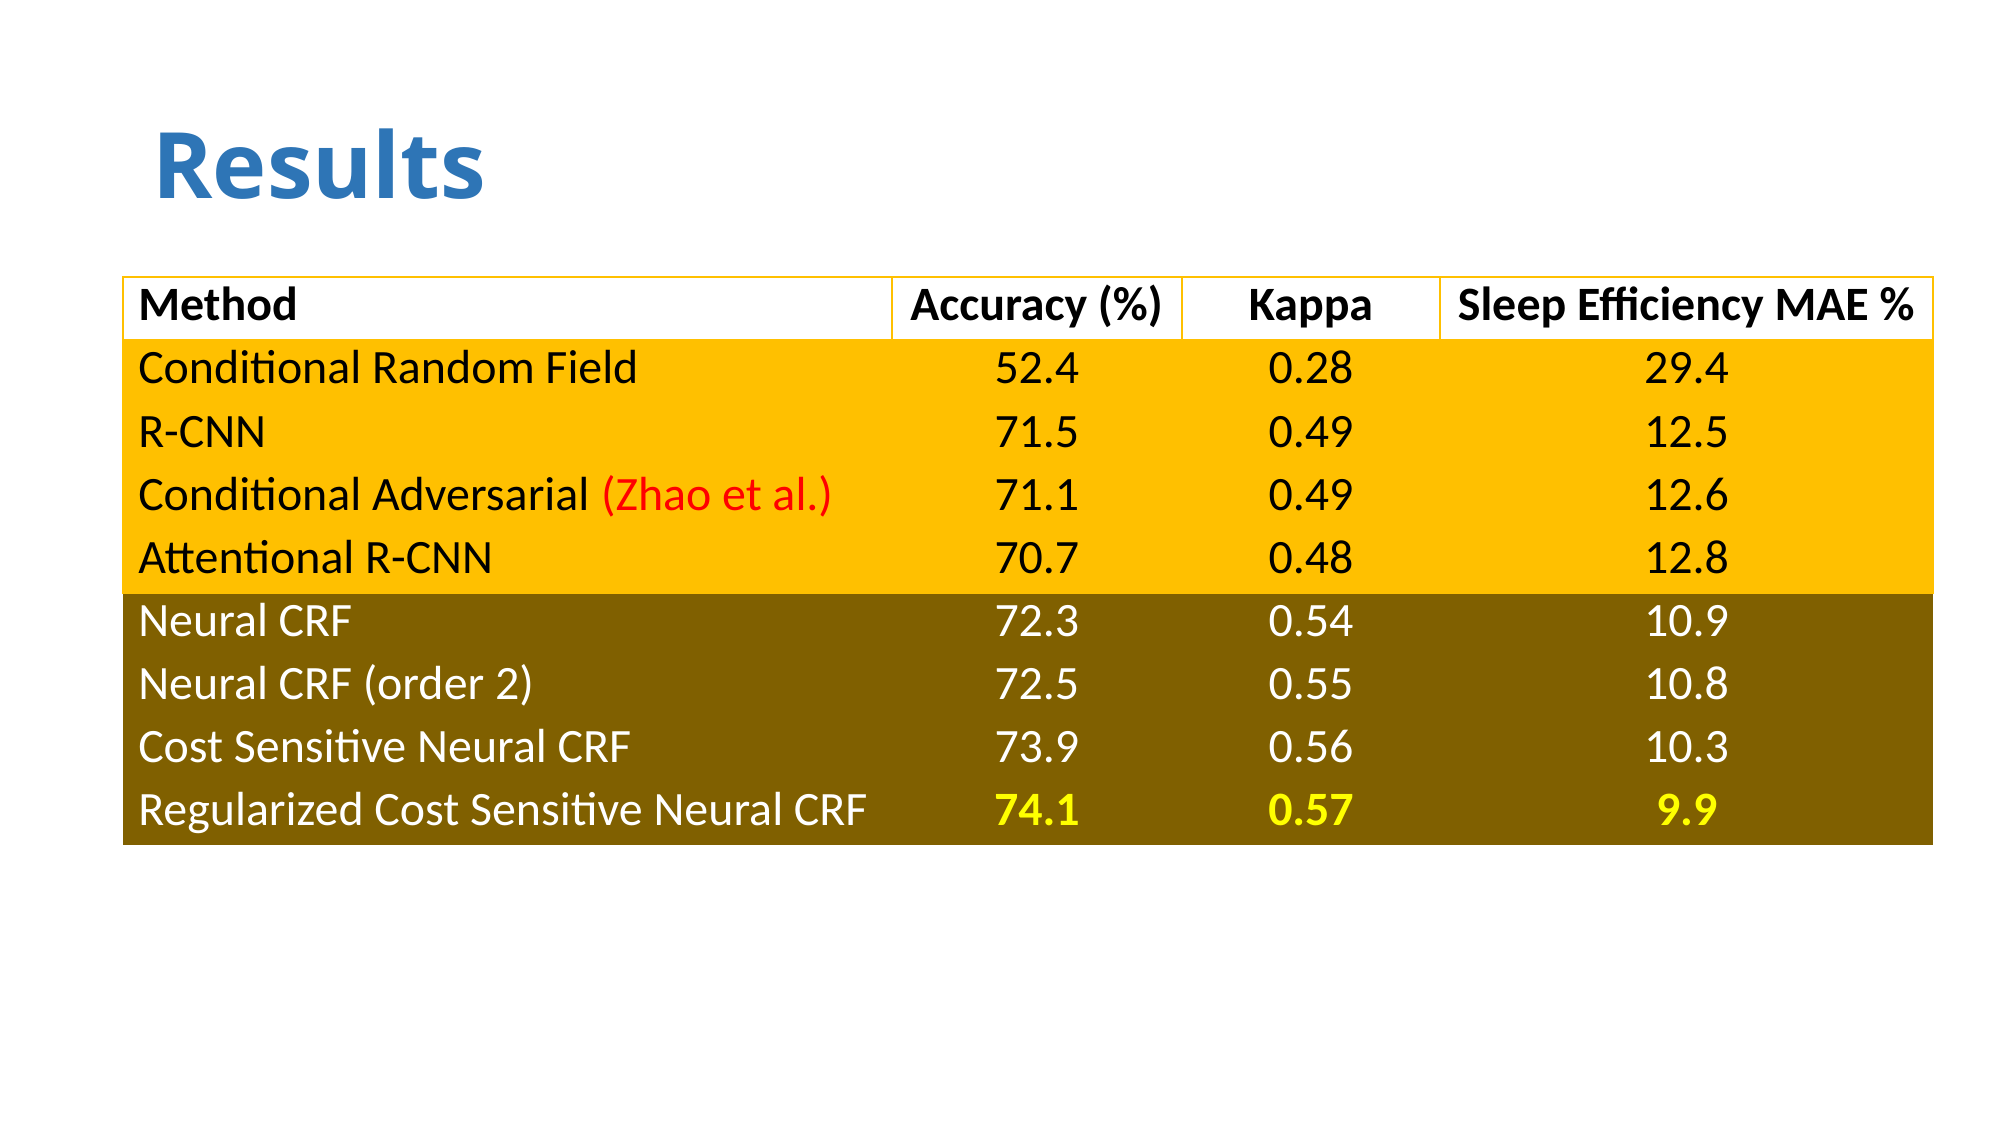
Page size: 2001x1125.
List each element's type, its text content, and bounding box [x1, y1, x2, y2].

table_cell Attentional R-CNN [124, 530, 891, 592]
table_cell 12.5 [1441, 404, 1932, 466]
table_header Kappa [1183, 278, 1439, 339]
table_cell 9.9 [1440, 782, 1933, 845]
table_cell Conditional Random Field [124, 342, 891, 403]
table_cell 10.9 [1440, 594, 1933, 656]
table_cell 0.54 [1182, 594, 1440, 656]
table_cell 74.1 [892, 782, 1182, 845]
table_cell 0.57 [1182, 782, 1440, 845]
table_cell R-CNN [124, 404, 891, 466]
table_cell Regularized Cost Sensitive Neural CRF [123, 782, 892, 845]
table_cell 12.6 [1441, 467, 1932, 529]
table_cell 29.4 [1441, 342, 1932, 403]
table_cell Neural CRF (order 2) [123, 656, 892, 719]
table_cell 0.55 [1182, 656, 1440, 719]
table_cell Neural CRF [123, 594, 892, 656]
table_cell 10.8 [1440, 656, 1933, 719]
table_header Sleep Efficiency MAE % [1441, 278, 1932, 339]
table_cell 72.5 [892, 656, 1182, 719]
table_cell 72.3 [892, 594, 1182, 656]
table_cell 0.28 [1183, 342, 1439, 403]
table_cell 73.9 [892, 719, 1182, 782]
table_cell 0.48 [1183, 530, 1439, 592]
table_cell 0.56 [1182, 719, 1440, 782]
table_cell 0.49 [1183, 404, 1439, 466]
table_cell 0.49 [1183, 467, 1439, 529]
table_header Method [124, 278, 891, 339]
table_cell 10.3 [1440, 719, 1933, 782]
table_cell Cost Sensitive Neural CRF [123, 719, 892, 782]
table_cell Conditional Adversarial (Zhao et al.) [124, 467, 891, 529]
title Results [137, 59, 1863, 276]
table_cell 71.5 [893, 404, 1181, 466]
table_cell 52.4 [893, 342, 1181, 403]
table_cell 70.7 [893, 530, 1181, 592]
table_header Accuracy (%) [893, 278, 1181, 339]
table_cell 71.1 [893, 467, 1181, 529]
table_cell 12.8 [1441, 530, 1932, 592]
